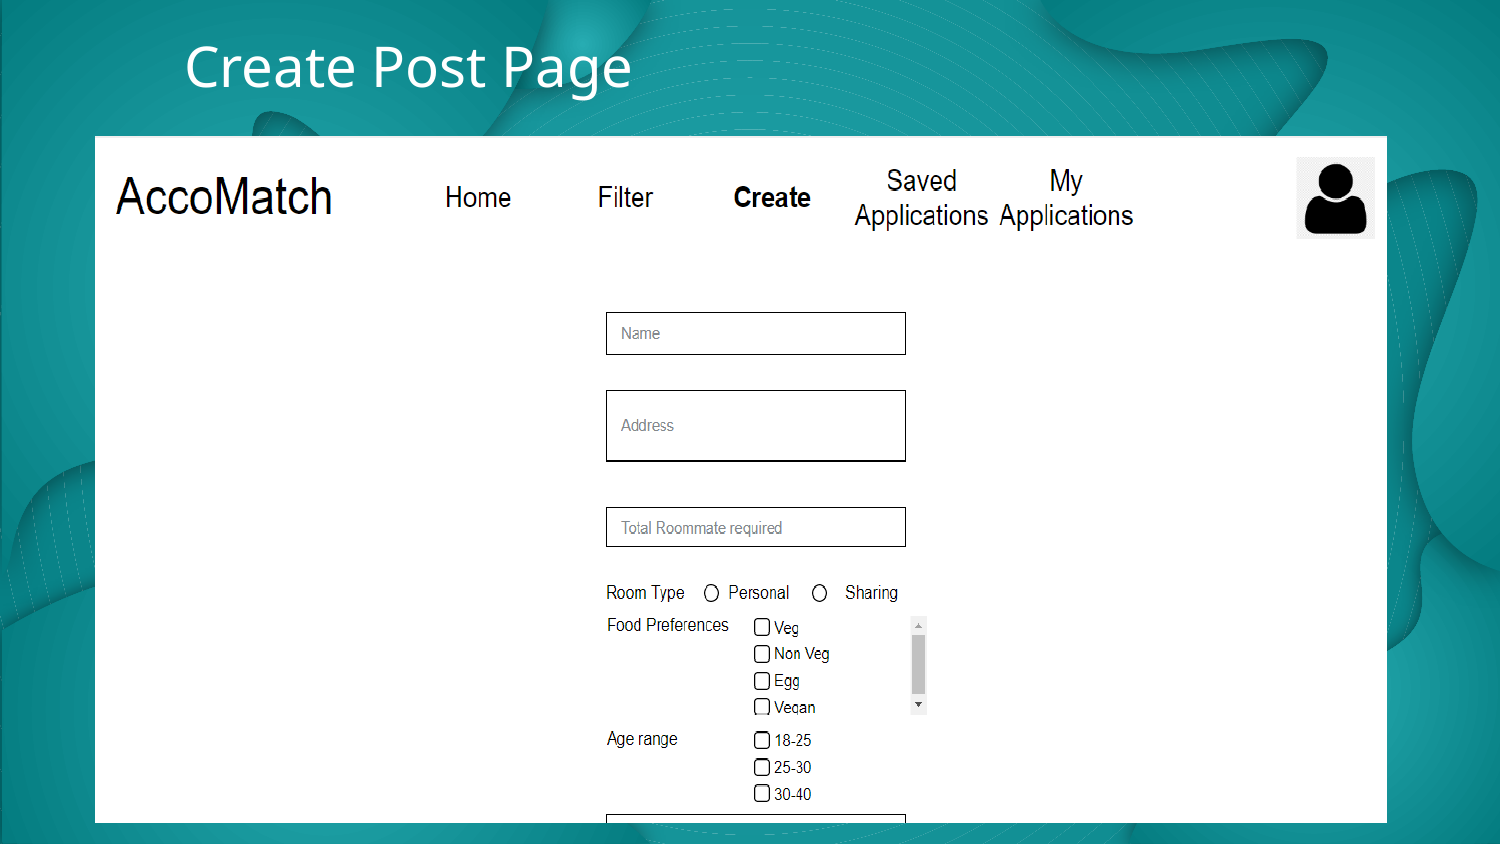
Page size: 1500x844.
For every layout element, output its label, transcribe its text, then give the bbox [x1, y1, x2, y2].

picture [95, 136, 1387, 823]
subtitle Create Post Page [173, 25, 1094, 123]
